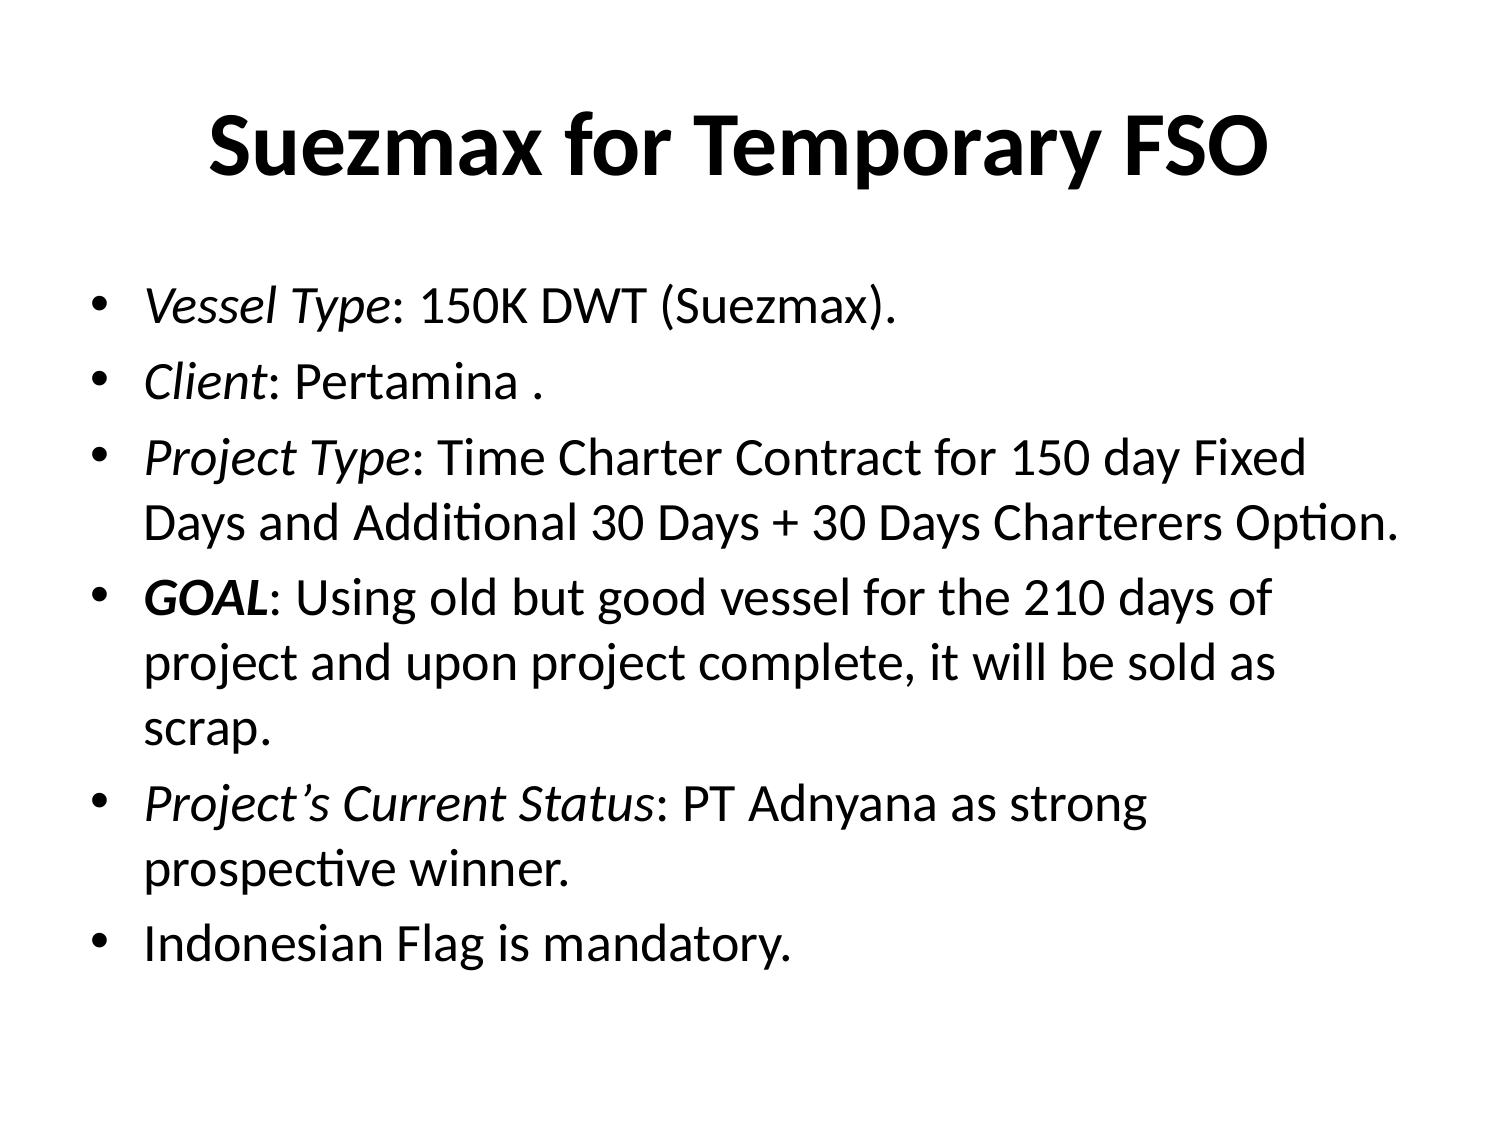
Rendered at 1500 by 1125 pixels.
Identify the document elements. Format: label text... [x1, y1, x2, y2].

title Suezmax for Temporary FSO [75, 45, 1425, 233]
list Vessel Type: 150K DWT (Suezmax). Client: Pertamina . Project Type: Time Charter Contract for 150 day Fixed Days and Additional 30 Days + 30 Days Charterers Option. GOAL: Using old but good vessel for the 210 days of project and upon project complete, it will be sold as scrap. Project’s Current Status: PT Adnyana as strong prospective winner. Indonesian Flag is mandatory. [75, 262, 1425, 1005]
